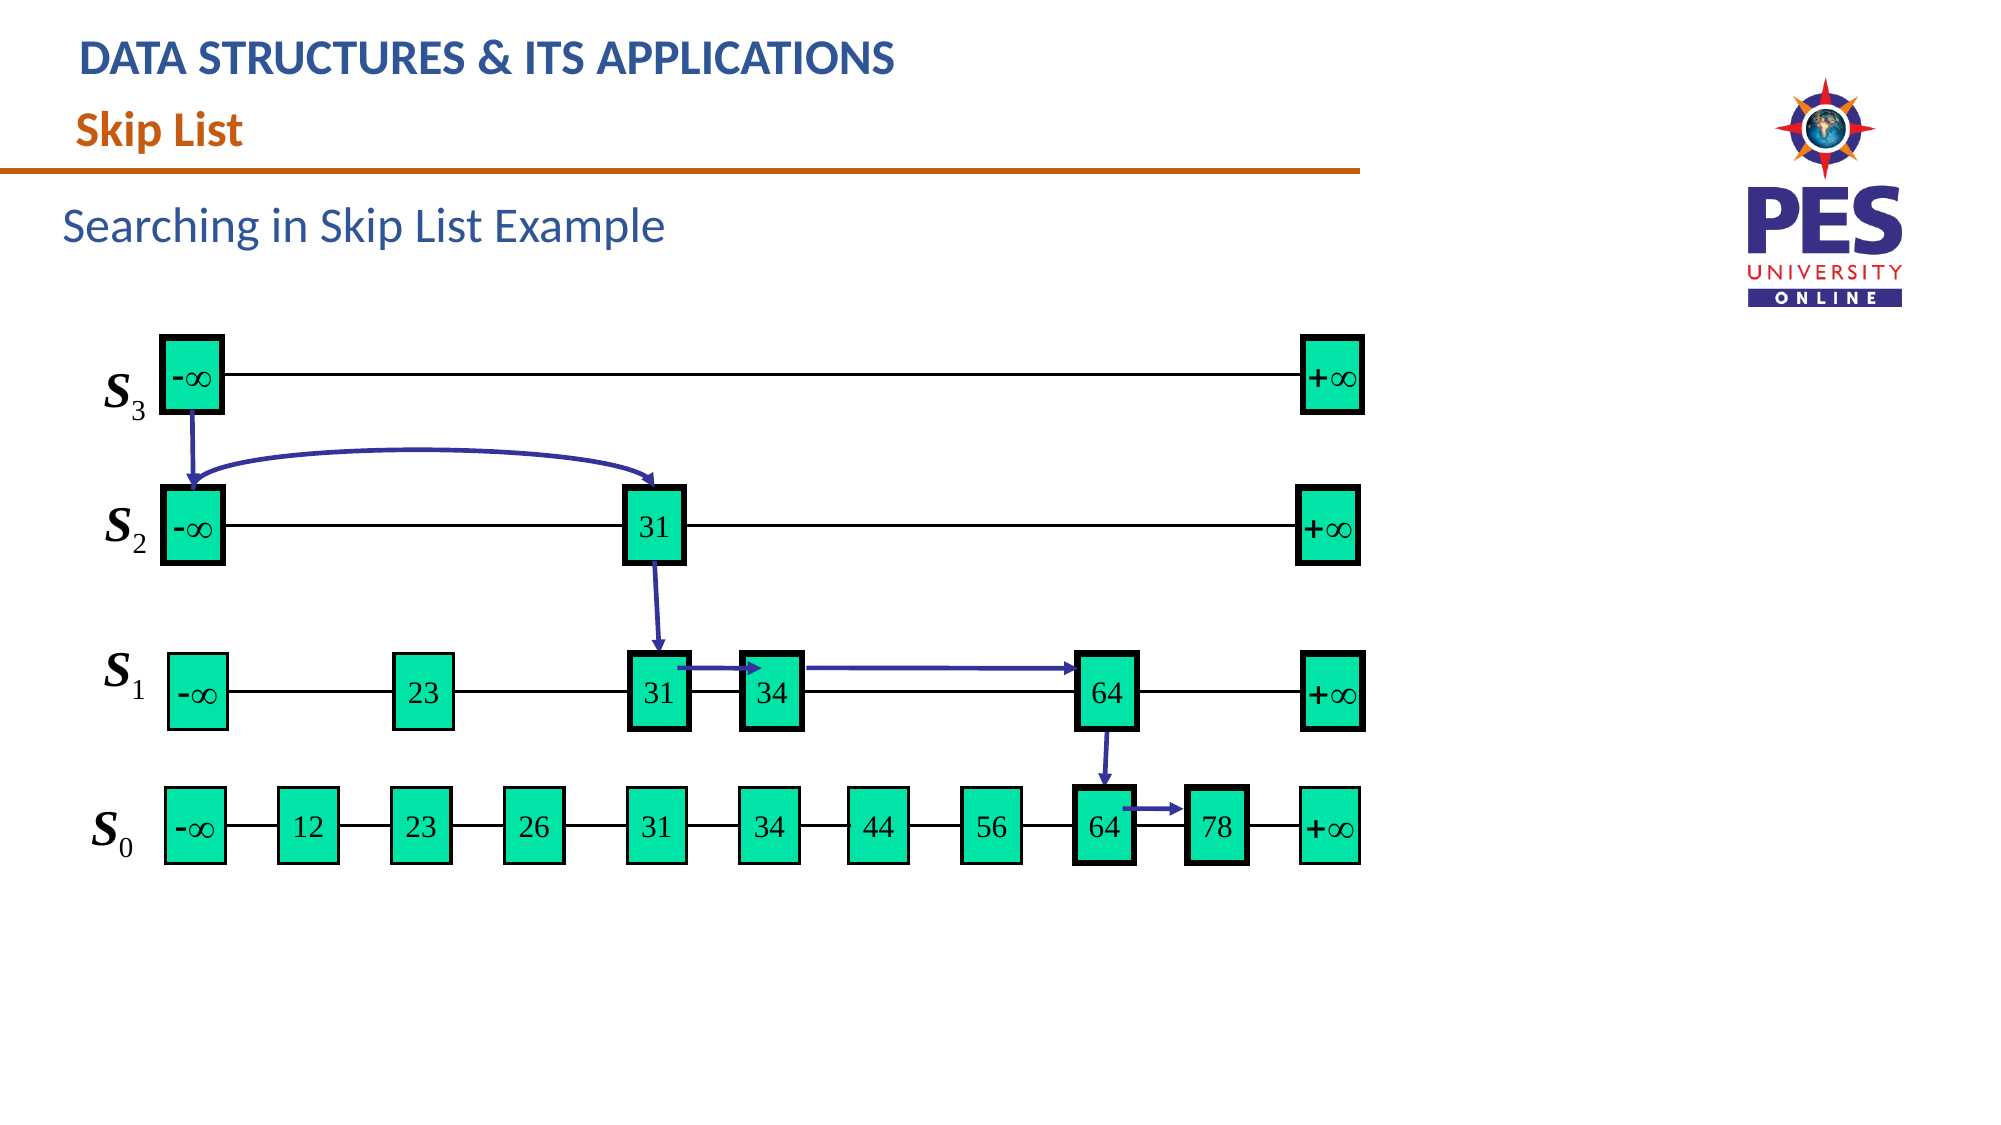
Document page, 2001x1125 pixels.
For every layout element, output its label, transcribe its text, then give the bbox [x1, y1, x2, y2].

text_box 34 [739, 787, 800, 864]
text_box 64 [1077, 653, 1137, 730]
text_box 34 [742, 653, 802, 730]
text_box Skip List [60, 89, 1374, 165]
text_box 31 [629, 653, 689, 730]
text_box S1 [88, 629, 161, 713]
text_box 44 [848, 787, 909, 864]
text_box  [1298, 487, 1358, 564]
text_box  [168, 653, 228, 730]
text_box  [163, 487, 224, 564]
text_box  [1303, 653, 1363, 730]
text_box 26 [504, 787, 564, 864]
text_box 23 [393, 653, 454, 730]
text_box 64 [1074, 787, 1135, 864]
text_box 31 [627, 787, 687, 864]
text_box 56 [961, 787, 1022, 864]
text_box S3 [88, 349, 161, 434]
text_box S0 [76, 787, 149, 872]
text_box DATA STRUCTURES & ITS APPLICATIONS [64, 17, 1295, 93]
text_box S2 [89, 483, 162, 567]
text_box 12 [278, 787, 339, 864]
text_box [654, 563, 660, 654]
text_box  [165, 787, 226, 864]
picture [1748, 76, 1902, 307]
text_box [162, 337, 1363, 413]
text_box  [1300, 787, 1360, 864]
text_box Searching in Skip List Example [47, 183, 1407, 253]
text_box 31 [624, 487, 685, 564]
text_box 23 [391, 787, 451, 864]
text_box 78 [1187, 787, 1247, 864]
